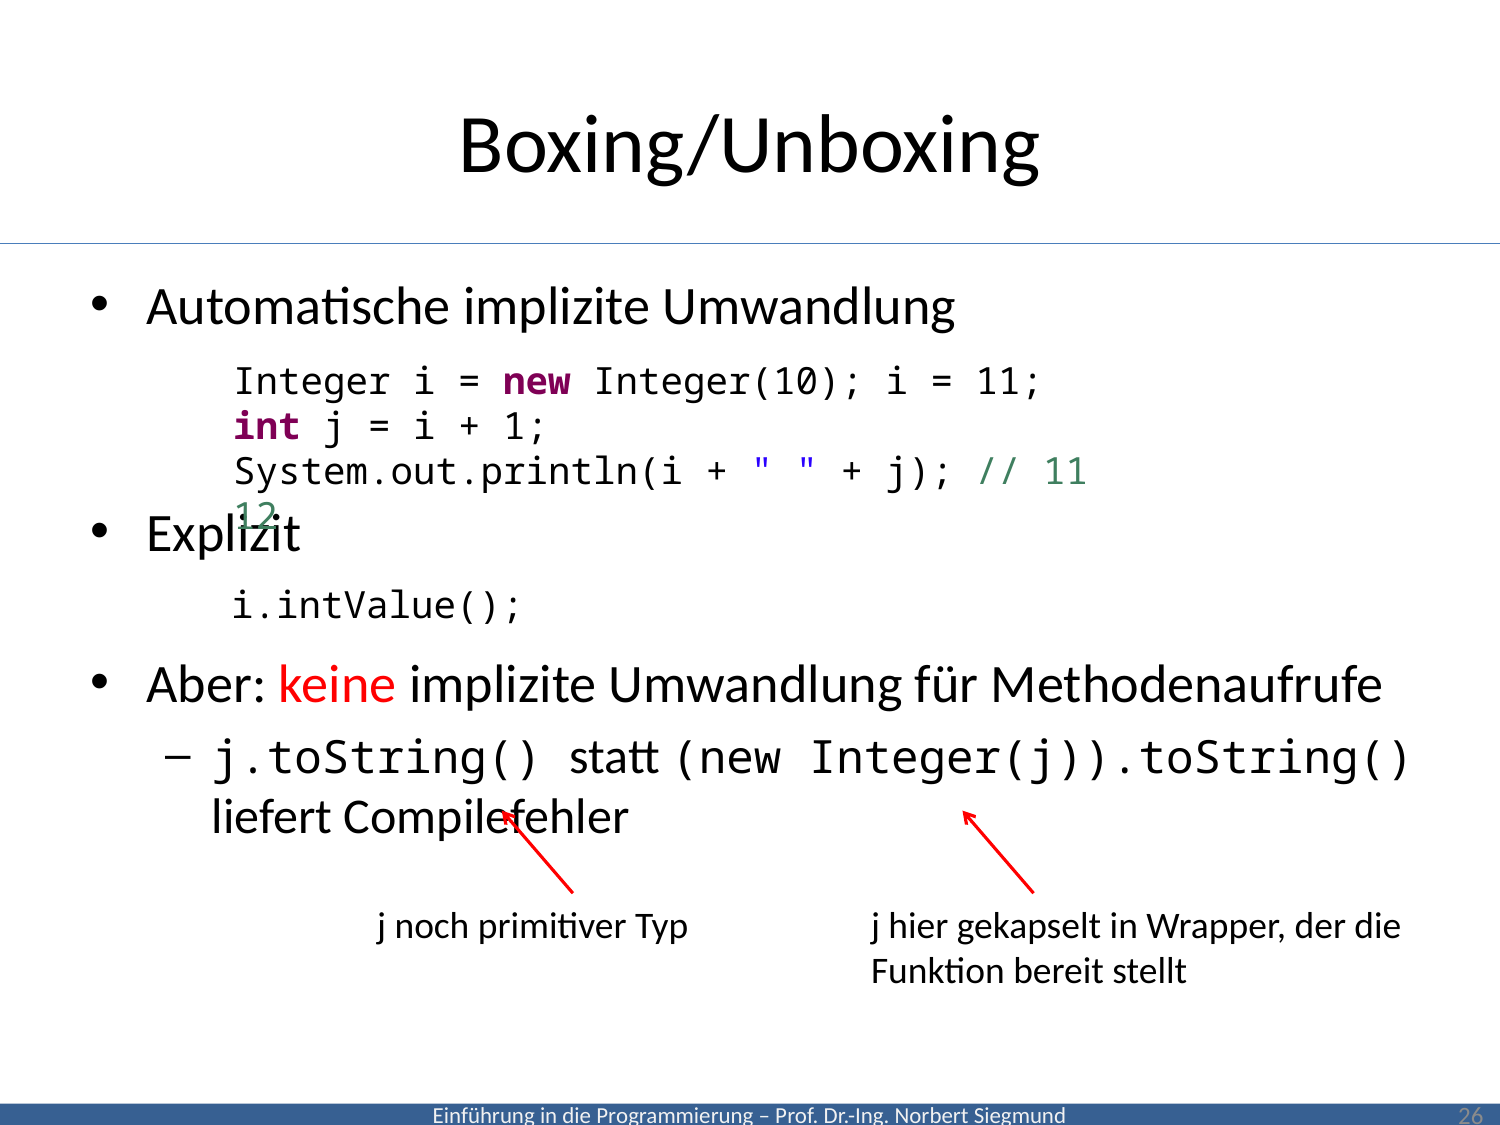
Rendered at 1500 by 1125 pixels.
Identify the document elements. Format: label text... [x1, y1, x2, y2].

text_box i.intValue(); [216, 574, 561, 634]
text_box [962, 810, 1034, 894]
text_box j noch primitiver Typ [362, 893, 704, 953]
list Automatische implizite Umwandlung Explizit Aber: keine implizite Umwandlung für Methodenaufrufe j.toString() statt (new Integer(j)).toString() liefert Compilefehler [74, 262, 1495, 1104]
slide_number 26 [1148, 1084, 1499, 1125]
text_box j hier gekapselt in Wrapper, der die Funktion bereit stellt [856, 893, 1500, 998]
title Boxing/Unboxing [74, 44, 1426, 233]
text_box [501, 810, 574, 894]
text_box Integer i = new Integer(10); i = 11; int j = i + 1; System.out.println(i + " " + j); // 11 12 [218, 349, 1114, 545]
